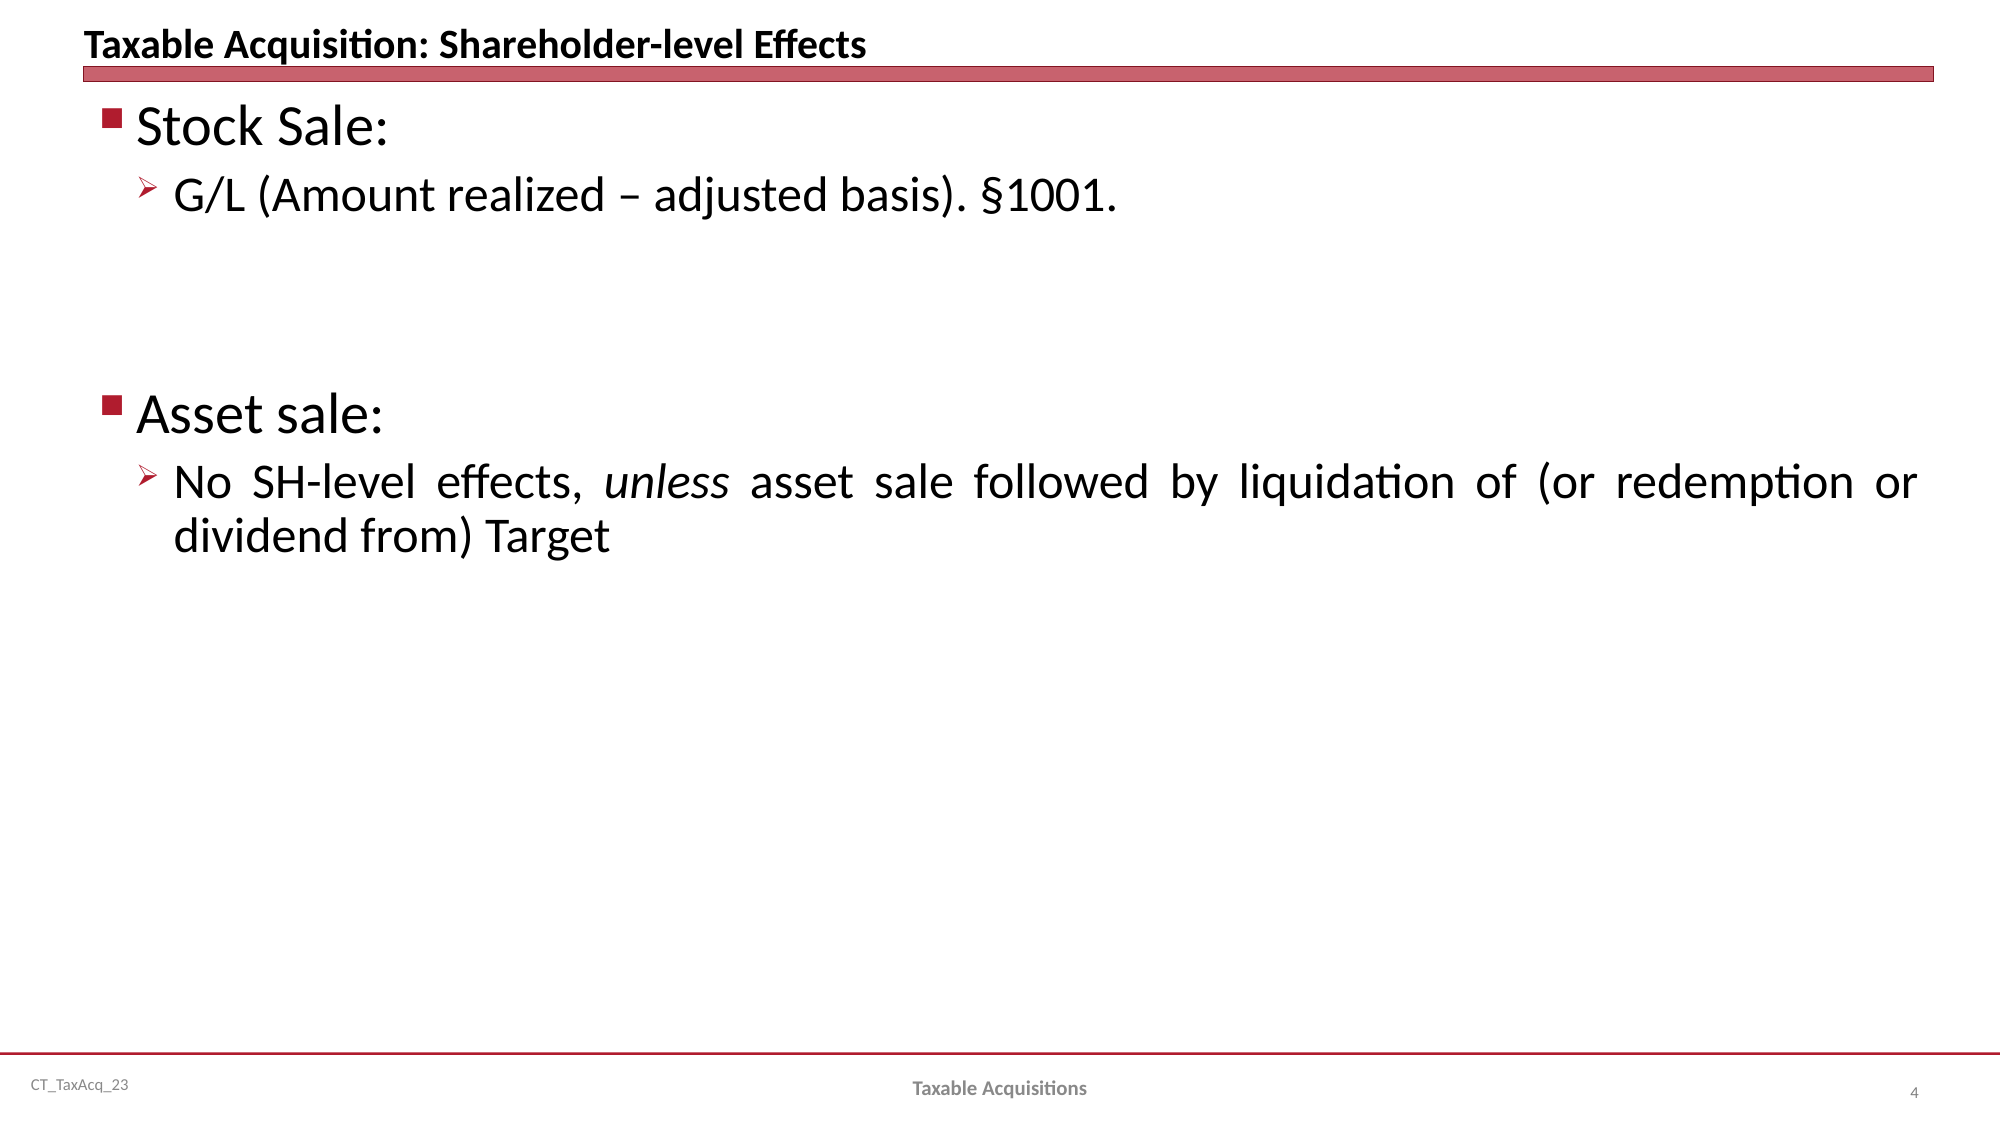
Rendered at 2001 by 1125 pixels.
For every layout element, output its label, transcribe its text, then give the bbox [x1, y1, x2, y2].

footer Taxable Acquisitions [683, 1056, 1317, 1117]
list Stock Sale: G/L (Amount realized – adjusted basis). §1001. Asset sale: No SH-level effects, unless asset sale followed by liquidation of (or redemption or dividend from) Target [83, 87, 1934, 1041]
title Taxable Acquisition: Shareholder-level Effects [83, 6, 1935, 67]
slide_number 4 [1834, 1061, 1934, 1122]
